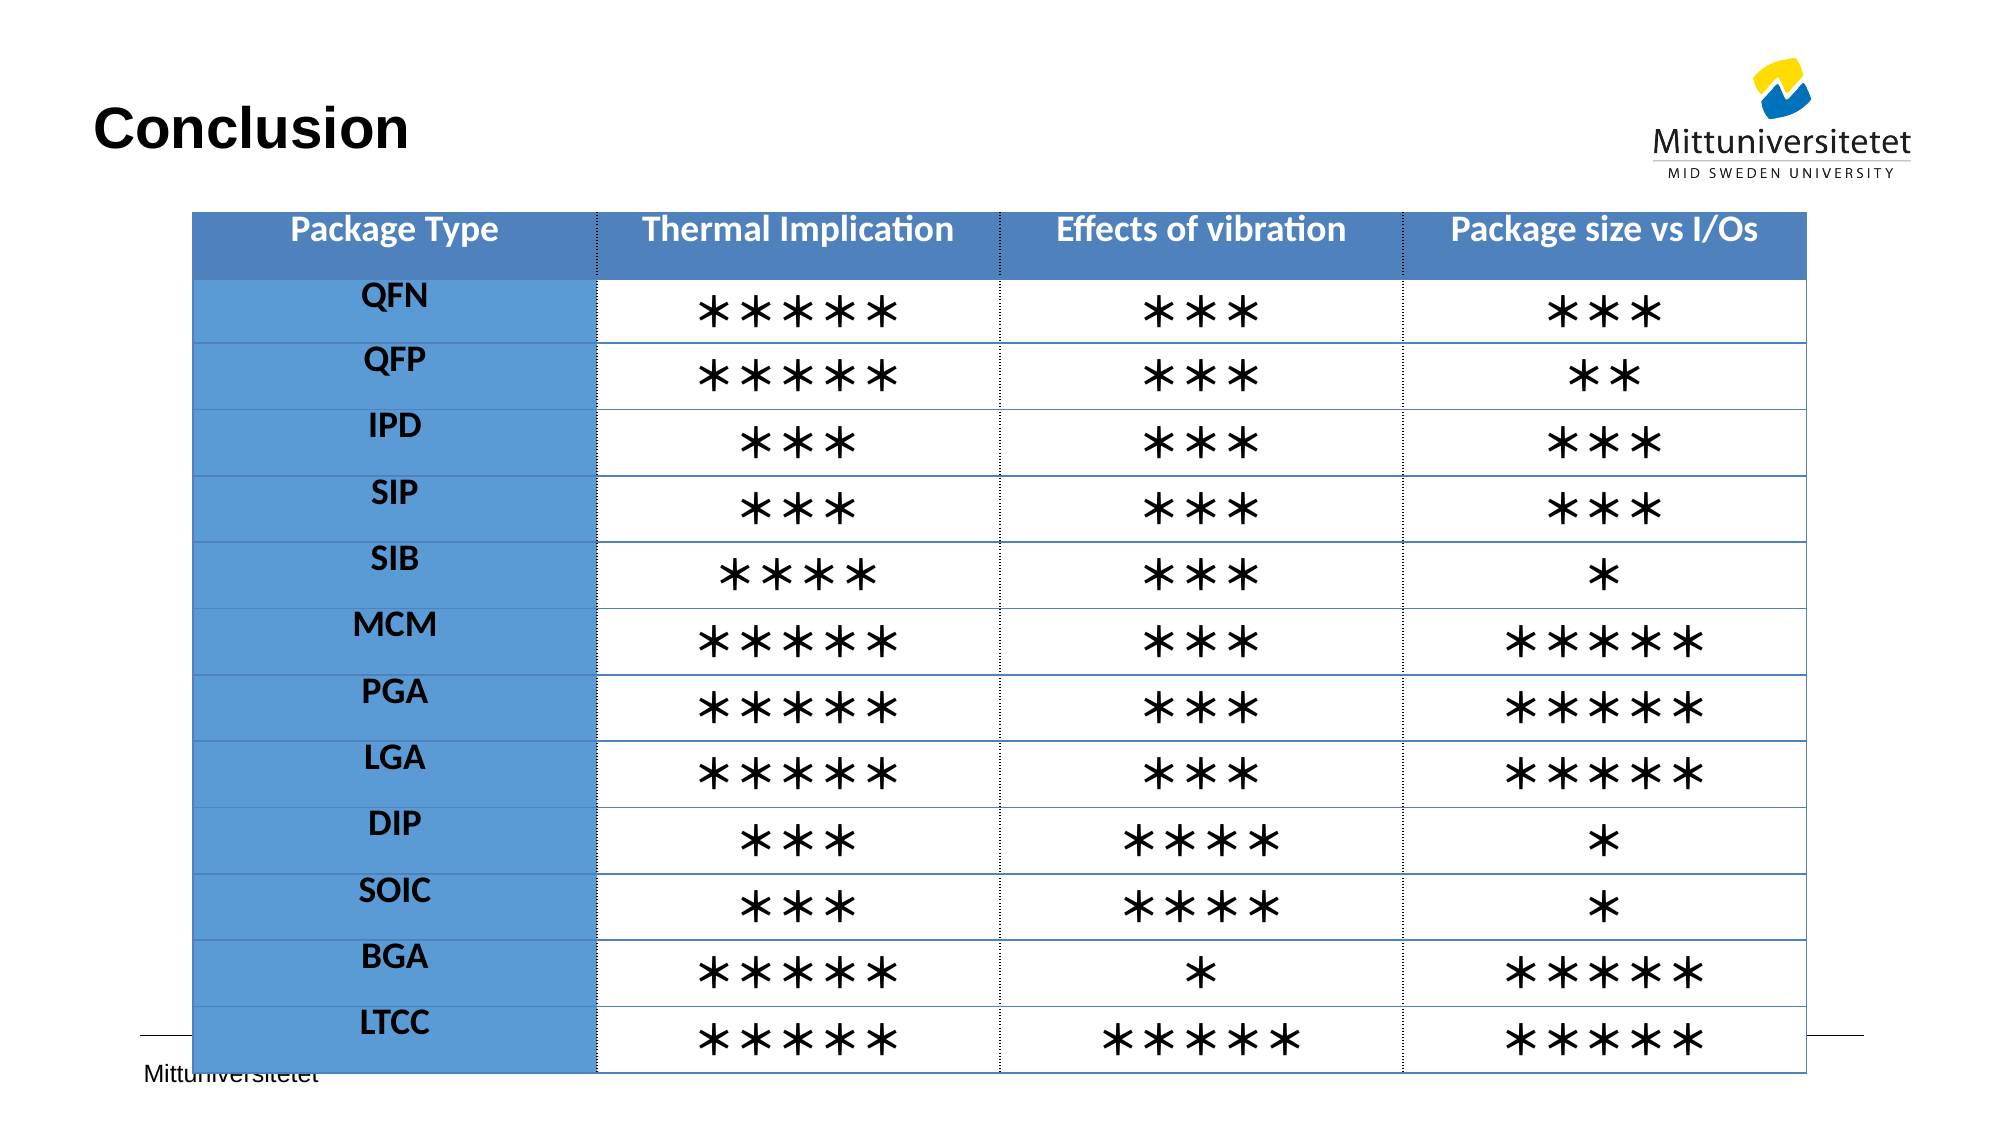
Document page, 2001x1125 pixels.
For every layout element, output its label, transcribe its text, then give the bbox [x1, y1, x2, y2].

table_cell SIP [194, 477, 597, 541]
table_cell LTCC [194, 1007, 597, 1072]
table_cell ＊＊＊ [597, 477, 1000, 541]
table_cell ＊＊＊ [1403, 410, 1806, 475]
table_cell PGA [194, 676, 597, 740]
table_cell ＊＊＊ [597, 875, 1000, 939]
table_cell ＊＊＊＊＊ [597, 280, 1000, 342]
text_box Conclusion [78, 82, 451, 168]
table_cell ＊＊＊＊＊ [597, 1007, 1000, 1072]
table_header Effects of vibration [1000, 214, 1403, 278]
table_header Package size vs I/Os [1403, 214, 1806, 278]
table_cell ＊＊＊＊＊ [1403, 676, 1806, 740]
table_cell ＊＊＊＊＊ [597, 676, 1000, 740]
table_cell DIP [194, 808, 597, 873]
table_cell ＊＊＊＊＊ [1403, 1007, 1806, 1072]
table_cell ＊＊＊＊ [1000, 875, 1403, 939]
table_cell ＊ [1403, 808, 1806, 873]
table_header Package Type [194, 214, 597, 278]
table_cell ＊＊＊＊＊ [1403, 742, 1806, 807]
table_cell ＊＊＊＊＊ [597, 609, 1000, 674]
table_cell ＊＊＊ [1000, 344, 1403, 409]
table_cell ＊＊＊ [1000, 609, 1403, 674]
table_cell ＊＊＊ [1000, 543, 1403, 608]
table_cell ＊＊＊ [1000, 477, 1403, 541]
table_cell ＊＊＊ [597, 808, 1000, 873]
table_cell ＊＊＊＊＊ [597, 742, 1000, 807]
table_cell ＊＊＊ [1403, 477, 1806, 541]
table_cell ＊ [1403, 543, 1806, 608]
table_cell ＊＊＊＊＊ [597, 941, 1000, 1006]
table_cell ＊＊＊ [1000, 742, 1403, 807]
table_cell ＊＊＊＊＊ [1403, 941, 1806, 1006]
table_cell ＊＊＊ [1000, 410, 1403, 475]
table_cell ＊＊＊＊＊ [1403, 609, 1806, 674]
table_cell IPD [194, 410, 597, 475]
table_cell ＊ [1403, 875, 1806, 939]
picture [1653, 58, 1911, 178]
table_cell ＊＊＊＊ [1000, 808, 1403, 873]
table_cell ＊＊＊ [1403, 280, 1806, 342]
table_cell ＊ [1000, 941, 1403, 1006]
table_cell QFP [194, 344, 597, 409]
table_cell BGA [194, 941, 597, 1006]
table_cell ＊＊＊＊ [597, 543, 1000, 608]
table_cell SOIC [194, 875, 597, 939]
table_cell ＊＊ [1403, 344, 1806, 409]
table_cell ＊＊＊ [597, 410, 1000, 475]
table_cell LGA [194, 742, 597, 807]
table_cell ＊＊＊＊＊ [597, 344, 1000, 409]
table_header Thermal Implication [597, 214, 1000, 278]
table_cell SIB [194, 543, 597, 608]
table_cell MCM [194, 609, 597, 674]
table_cell ＊＊＊ [1000, 676, 1403, 740]
table_cell QFN [194, 280, 597, 342]
table_cell ＊＊＊ [1000, 280, 1403, 342]
table_cell ＊＊＊＊＊ [1000, 1007, 1403, 1072]
